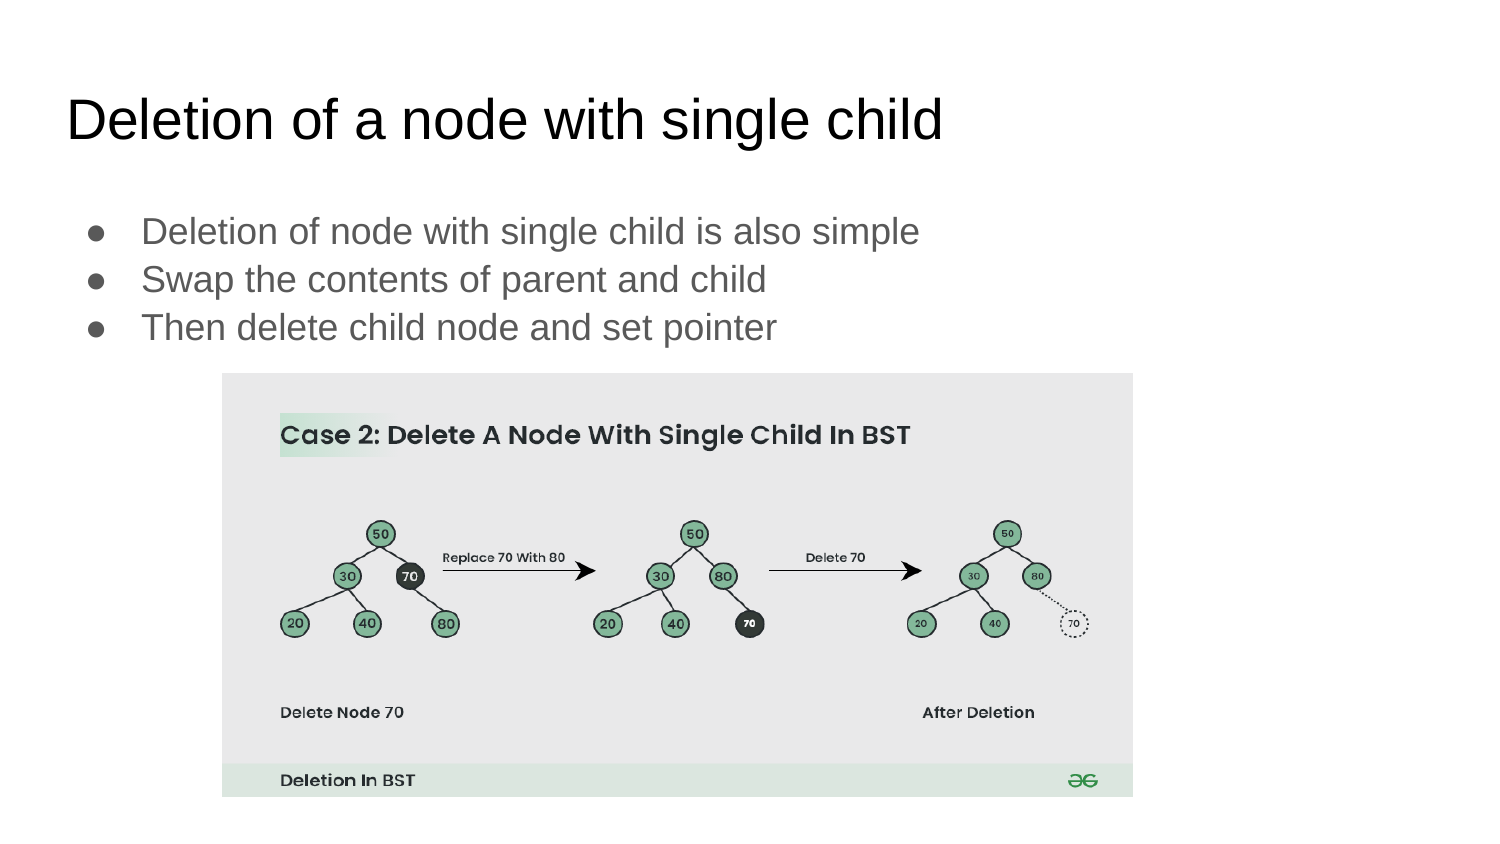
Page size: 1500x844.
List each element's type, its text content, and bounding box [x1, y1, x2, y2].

list Deletion of node with single child is also simple Swap the contents of parent and child Then delete child node and set pointer [51, 189, 1449, 750]
picture [222, 373, 1133, 797]
title Deletion of a node with single child [51, 72, 1449, 167]
